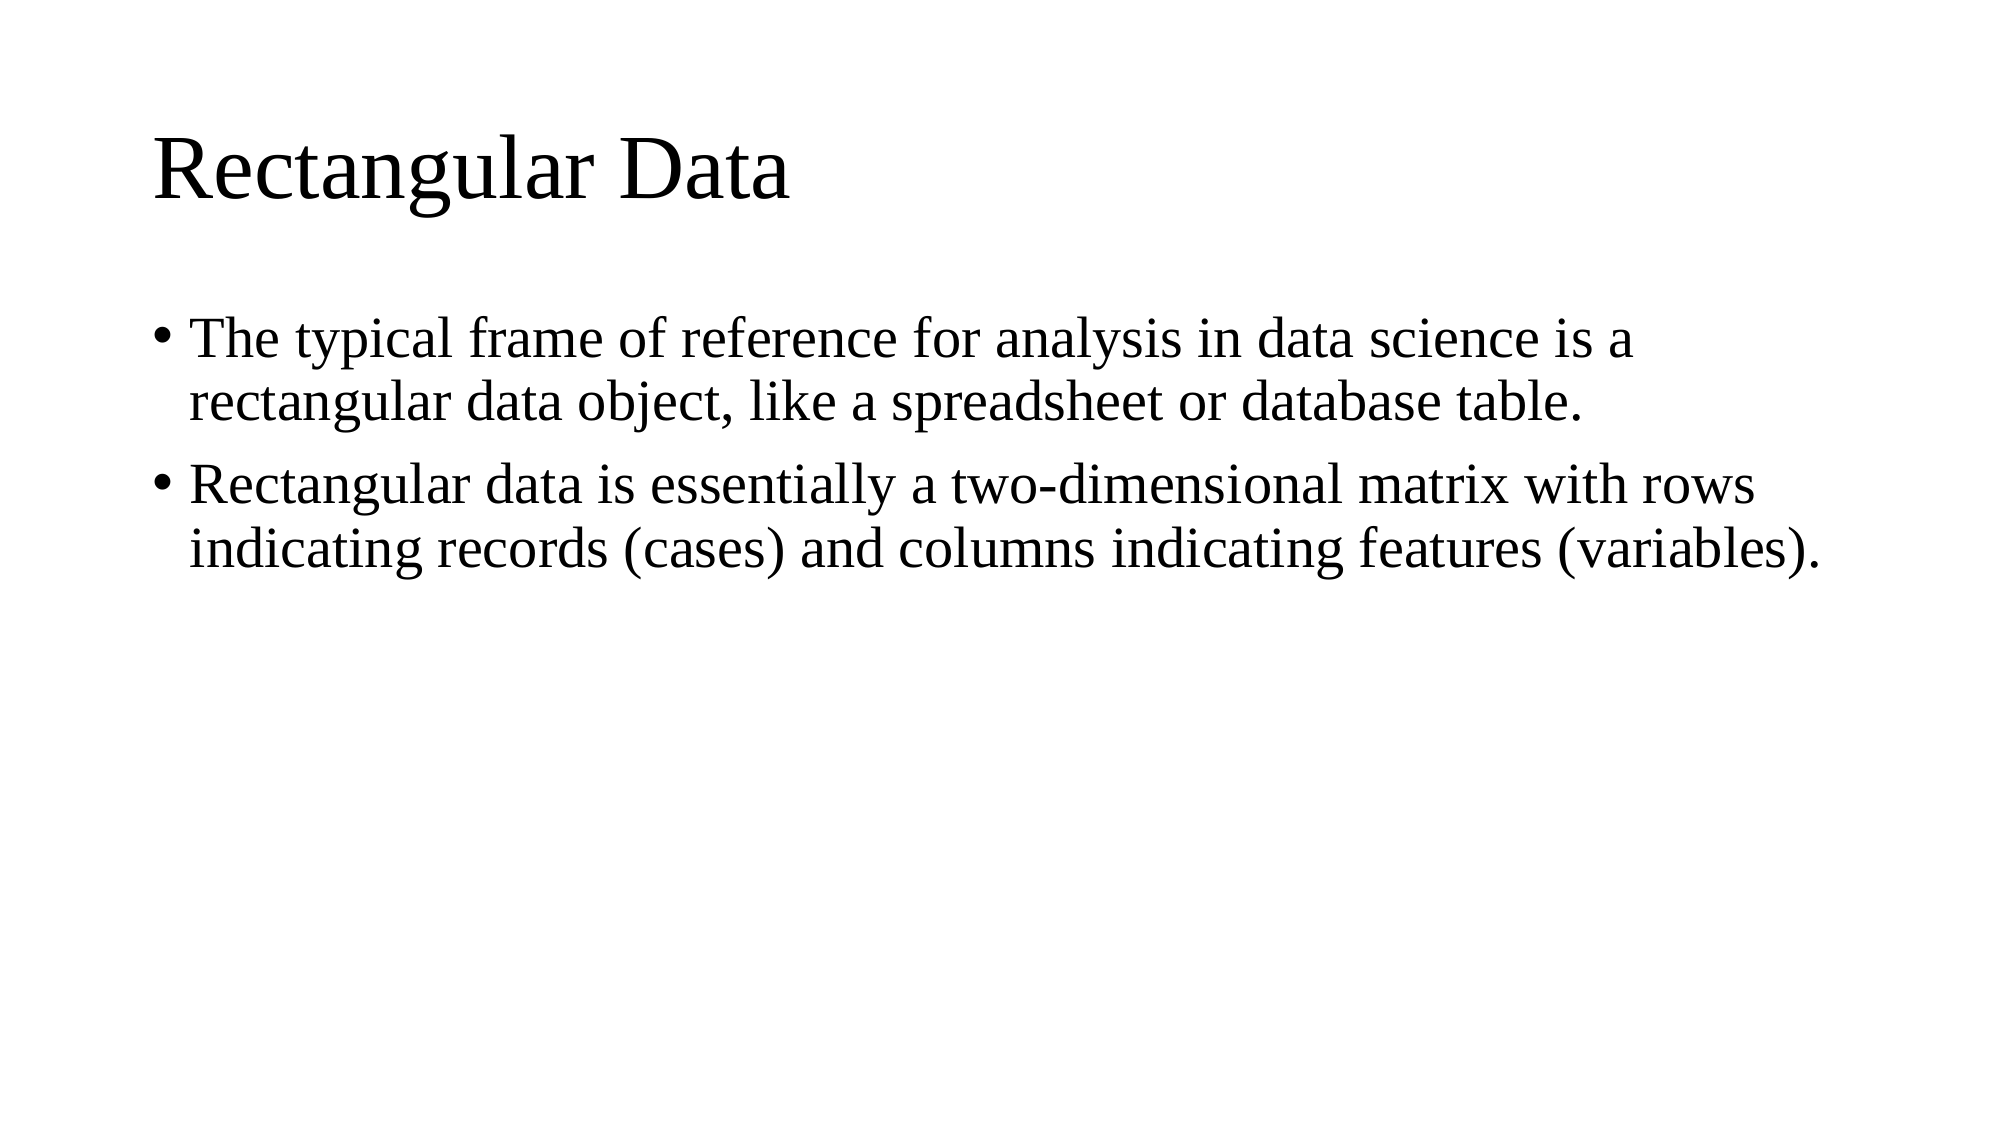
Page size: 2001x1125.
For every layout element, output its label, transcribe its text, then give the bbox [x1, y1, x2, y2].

list The typical frame of reference for analysis in data science is a rectangular data object, like a spreadsheet or database table. Rectangular data is essentially a two-dimensional matrix with rows indicating records (cases) and columns indicating features (variables). [137, 299, 1863, 1014]
title Rectangular Data [137, 59, 1863, 278]
